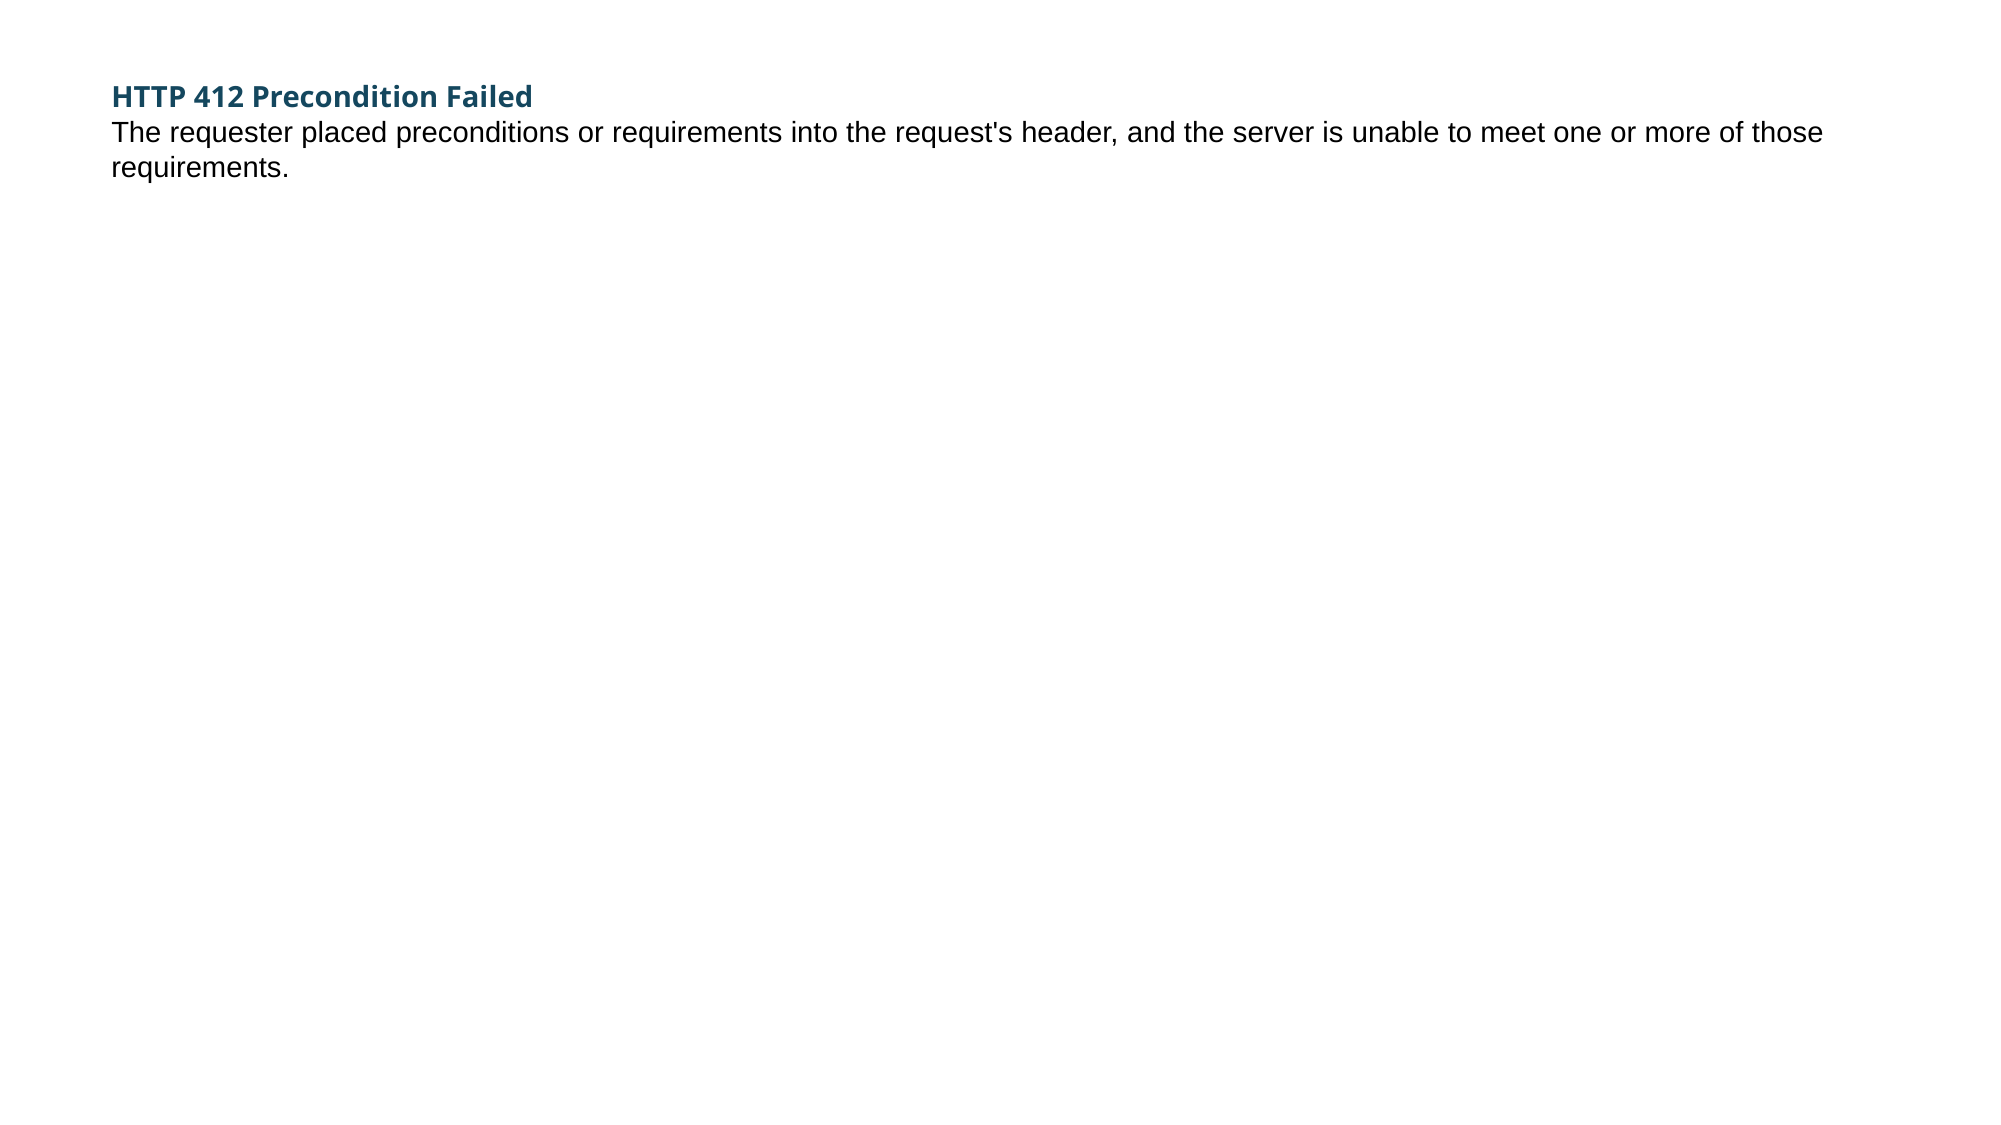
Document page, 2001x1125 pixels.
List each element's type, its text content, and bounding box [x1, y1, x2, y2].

text_box HTTP 412 Precondition Failed The requester placed preconditions or requirements into the request's header, and the server is unable to meet one or more of those requirements. [96, 71, 1900, 191]
